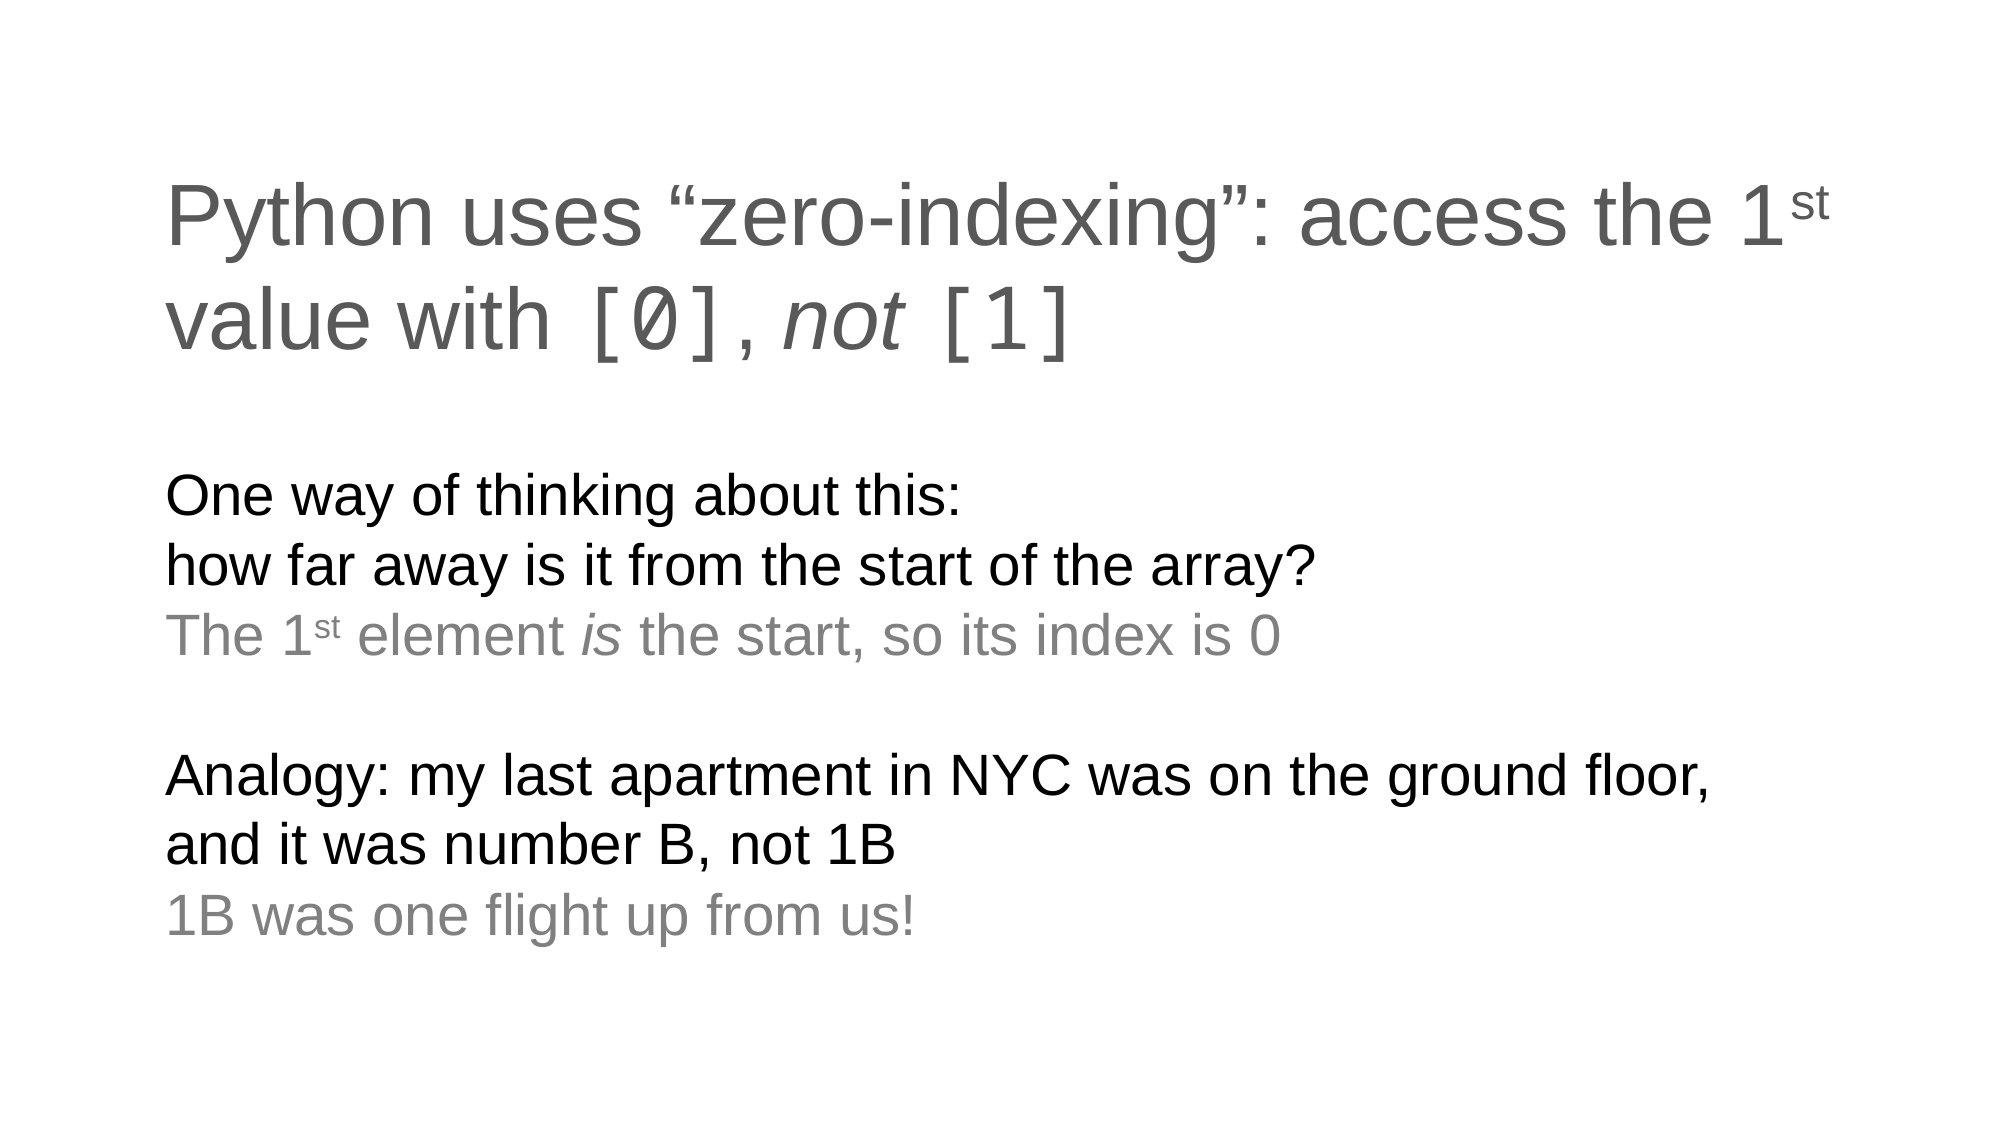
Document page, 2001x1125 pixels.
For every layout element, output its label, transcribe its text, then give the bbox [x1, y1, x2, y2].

title Python uses “zero-indexing”: access the 1st value with [0], not [1] [150, 149, 1875, 375]
list One way of thinking about this: how far away is it from the start of the array? The 1st element is the start, so its index is 0 Analogy: my last apartment in NYC was on the ground floor, and it was number B, not 1B 1B was one flight up from us! [150, 450, 1875, 975]
